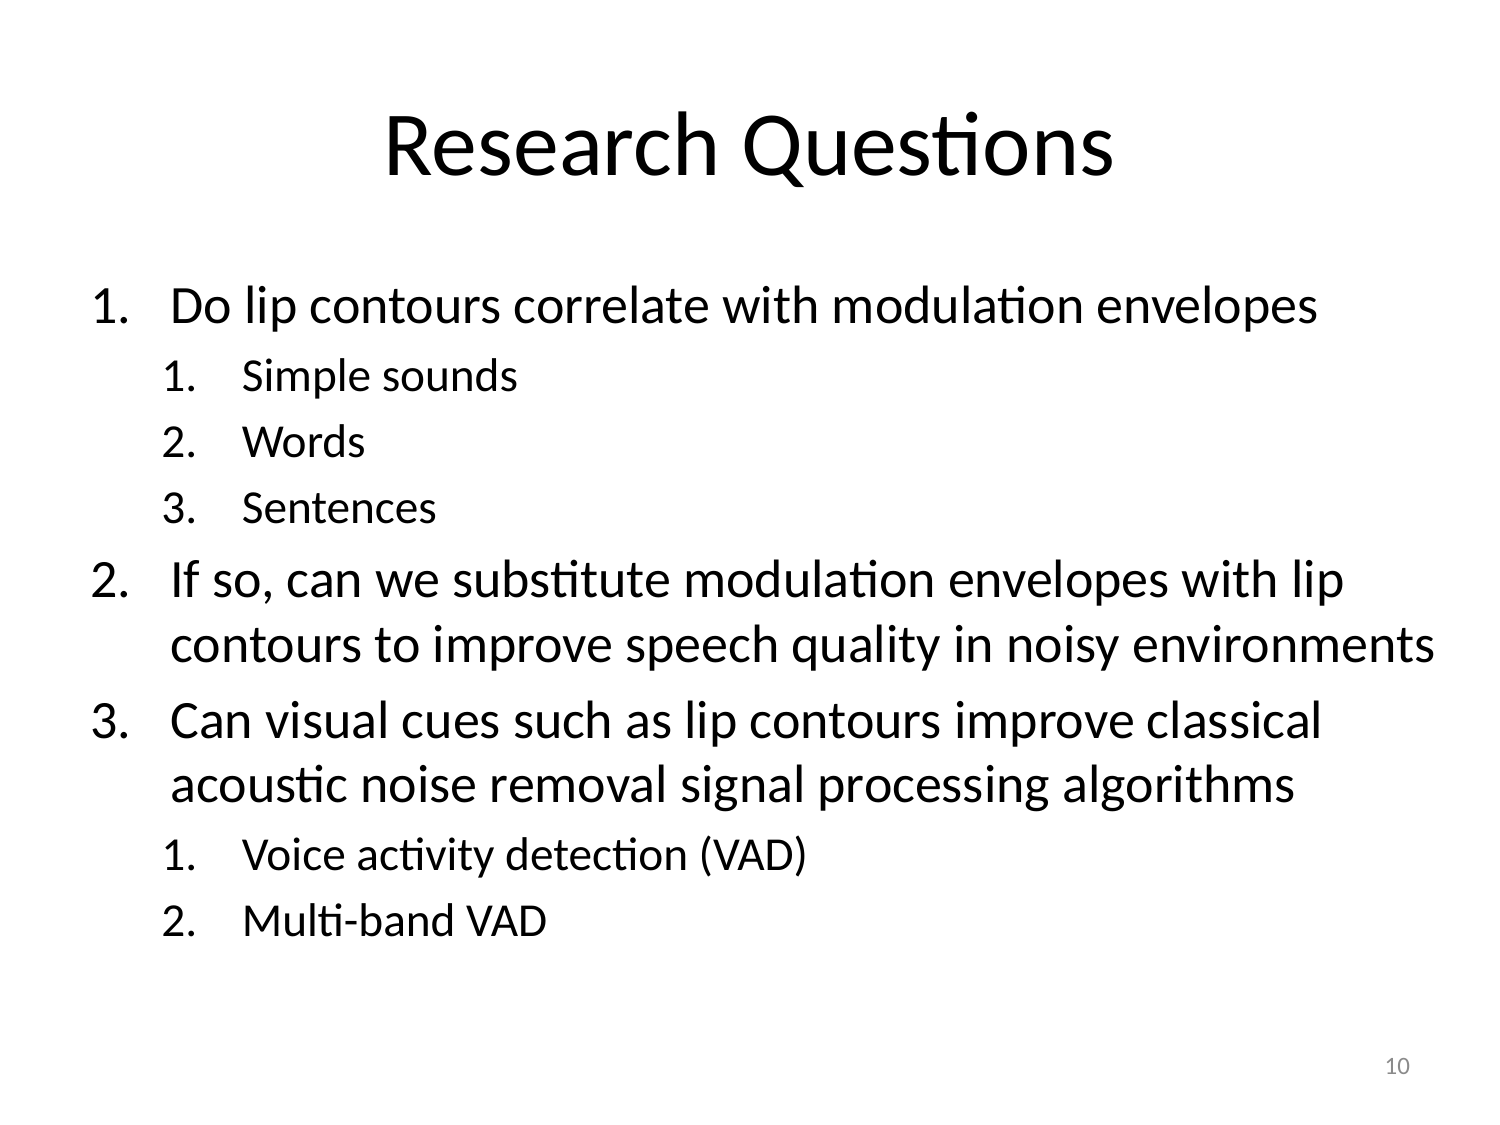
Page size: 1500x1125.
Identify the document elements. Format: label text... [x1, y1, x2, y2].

list Do lip contours correlate with modulation envelopes Simple sounds Words Sentences If so, can we substitute modulation envelopes with lip contours to improve speech quality in noisy environments Can visual cues such as lip contours improve classical acoustic noise removal signal processing algorithms Voice activity detection (VAD) Multi-band VAD [75, 262, 1463, 1005]
slide_number 10 [1074, 1025, 1425, 1104]
title Research Questions [75, 45, 1425, 233]
